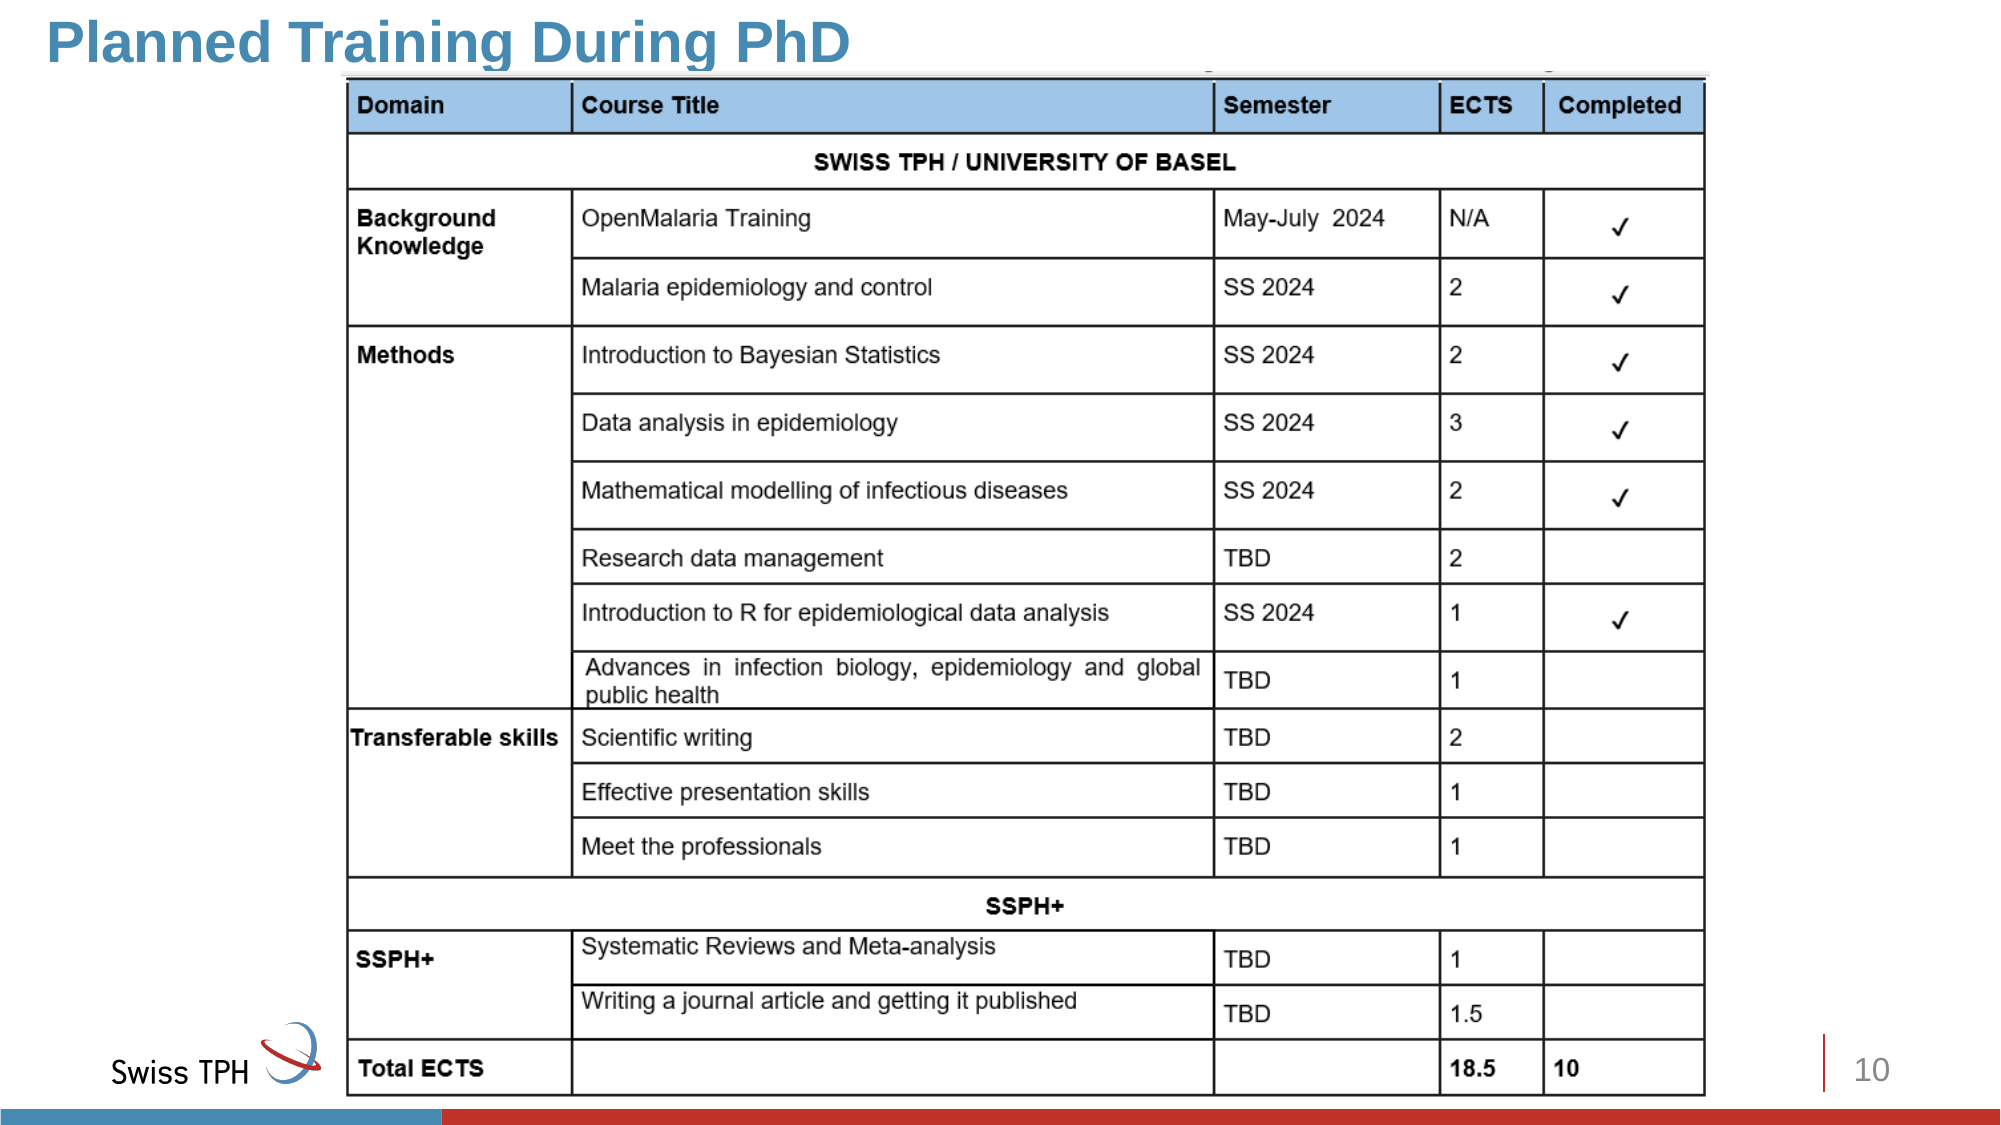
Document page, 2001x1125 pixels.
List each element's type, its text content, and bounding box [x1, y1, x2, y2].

picture [112, 70, 1710, 1098]
title Planned Training During PhD [46, 0, 1827, 88]
